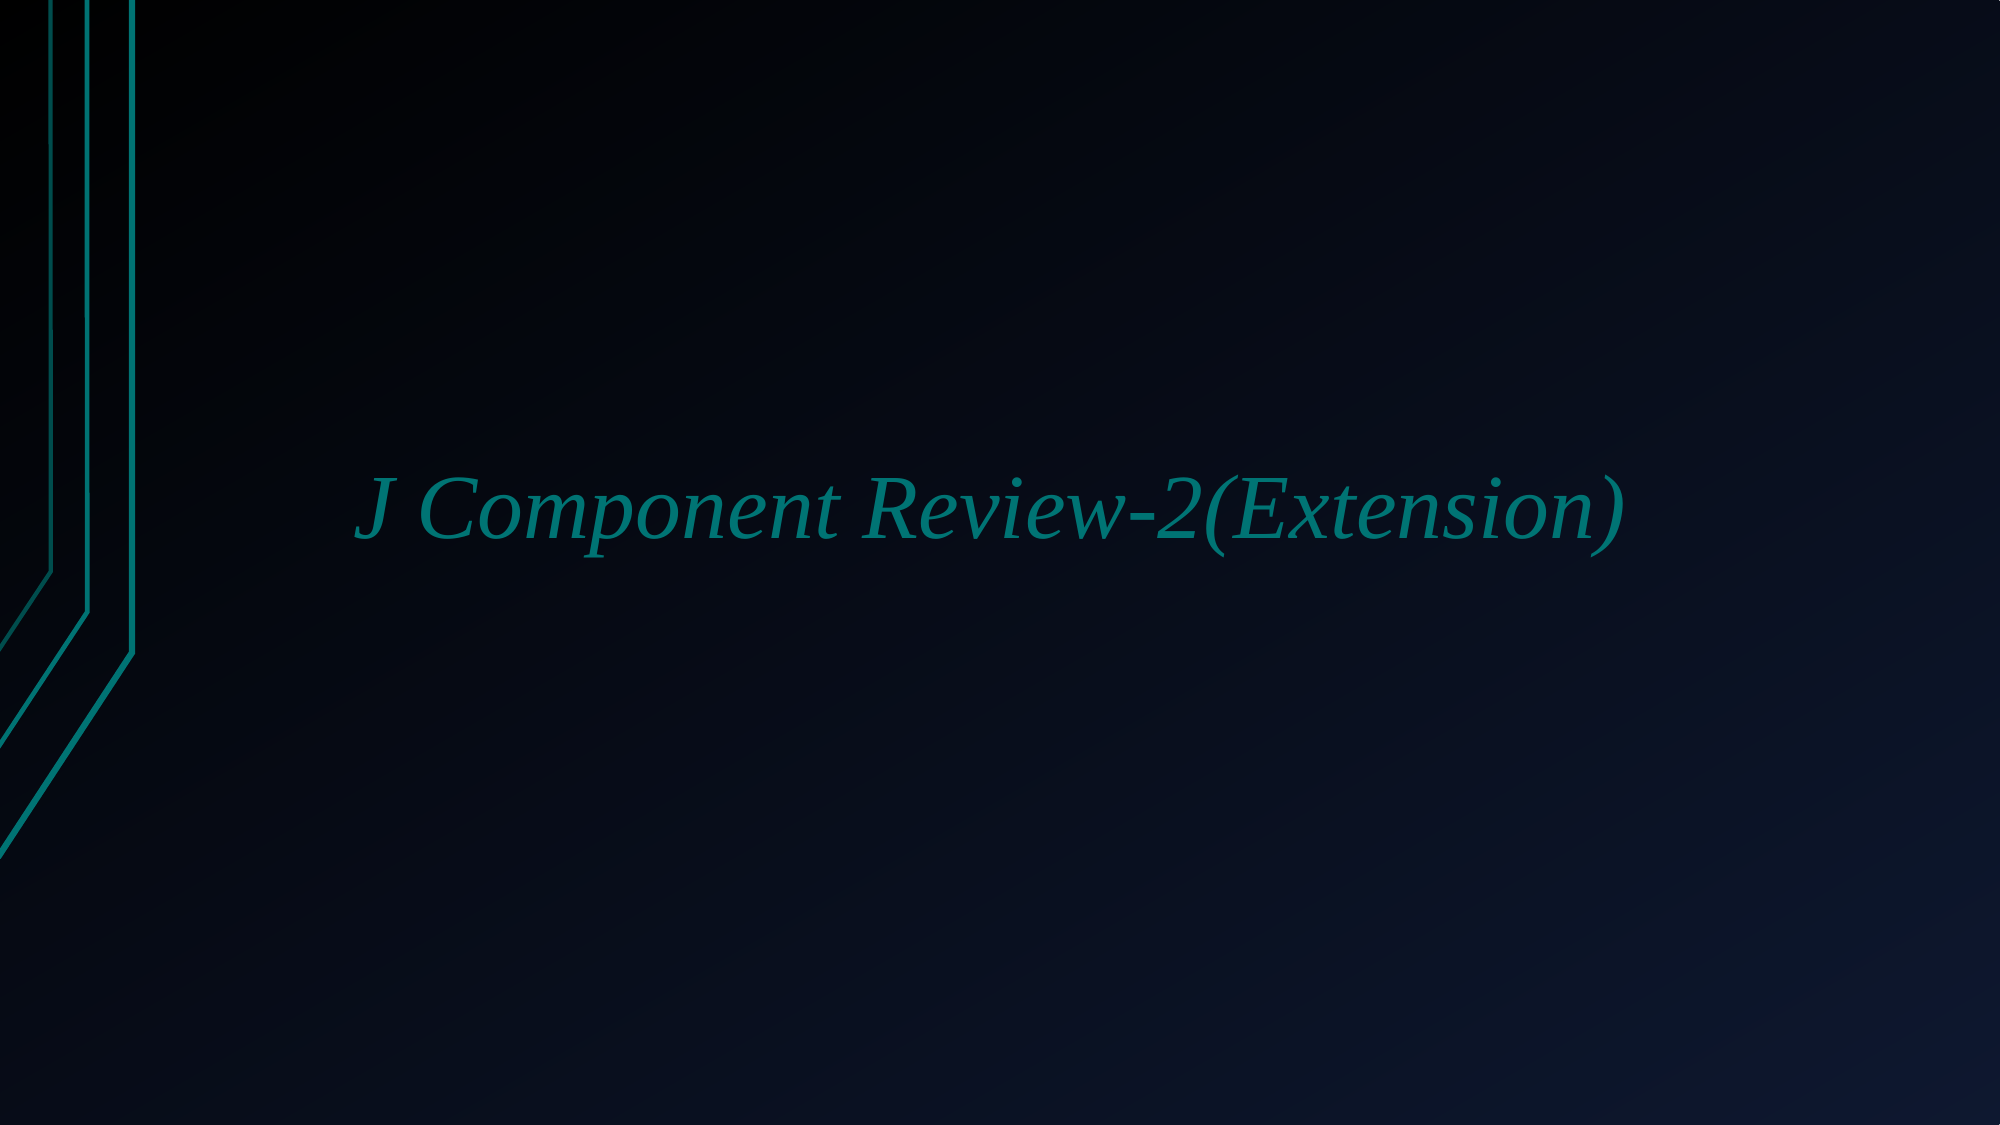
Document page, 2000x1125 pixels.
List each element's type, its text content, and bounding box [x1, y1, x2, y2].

text_box J Component Review-2(Extension) [338, 439, 1709, 565]
